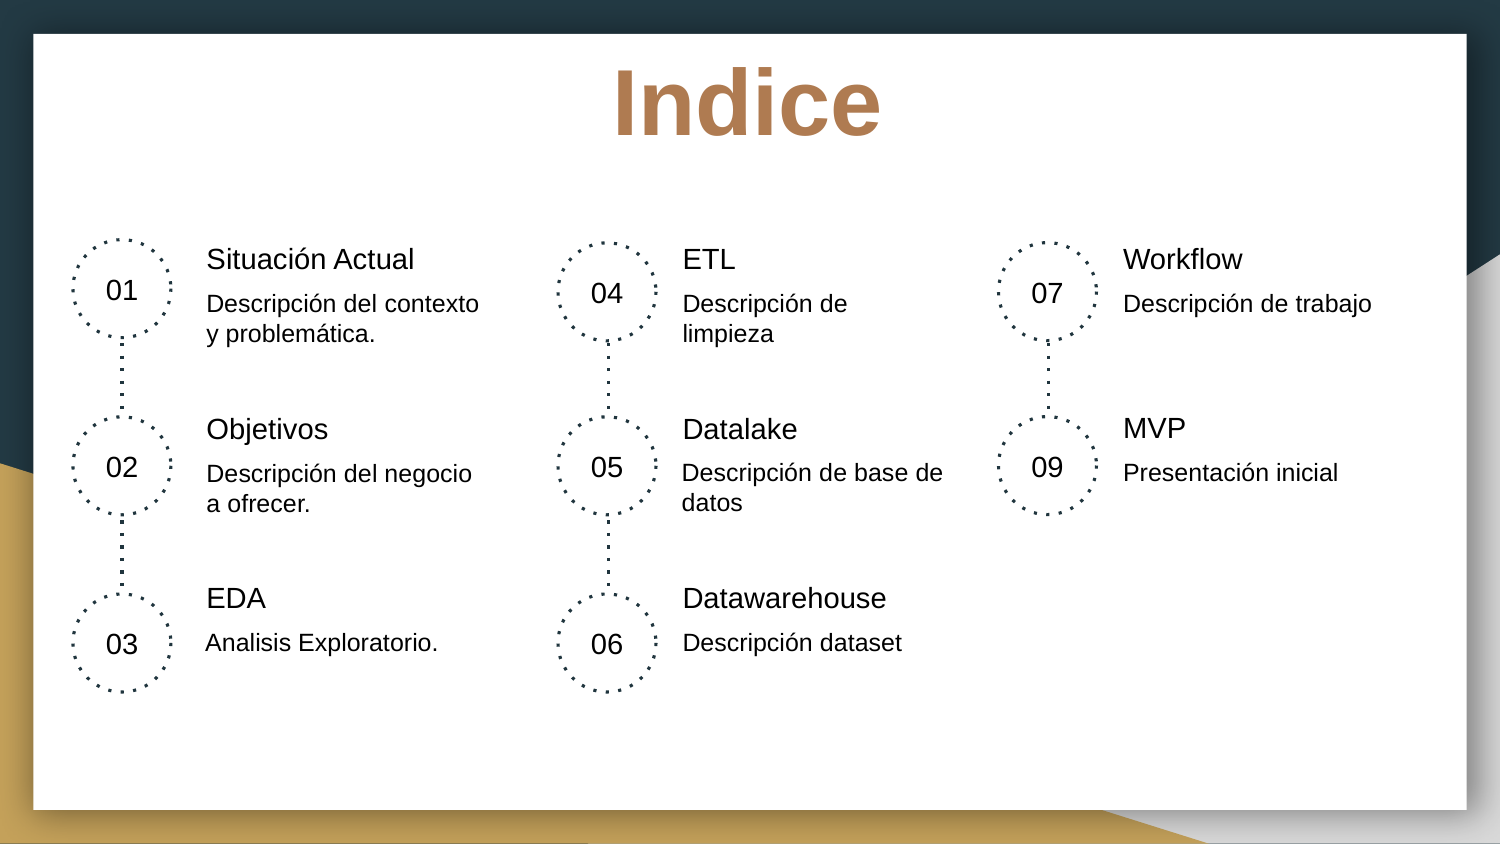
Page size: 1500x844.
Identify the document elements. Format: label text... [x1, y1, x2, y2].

text_box [84, 675, 159, 693]
text_box Presentación inicial [1108, 441, 1436, 536]
text_box EDA [191, 564, 470, 611]
text_box [569, 242, 645, 260]
text_box Objetivos [191, 394, 656, 443]
text_box [469, 611, 667, 706]
text_box Situación Actual [191, 225, 510, 273]
text_box [84, 593, 160, 611]
text_box Workflow [1108, 225, 1400, 272]
text_box [1009, 497, 1086, 515]
text_box [85, 498, 159, 515]
text_box ETL [667, 225, 905, 272]
text_box 09 [999, 433, 1096, 497]
text_box Descripción dataset [667, 611, 973, 706]
text_box Descripción del negocio a ofrecer. [191, 442, 490, 564]
text_box 04 [559, 260, 655, 324]
text_box 01 [74, 257, 170, 321]
text_box [570, 324, 644, 341]
text_box 06 [559, 611, 655, 675]
text_box Descripción de limpieza [667, 272, 946, 367]
text_box Datawarehouse [667, 564, 946, 611]
text_box [570, 498, 644, 515]
text_box [85, 321, 159, 338]
text_box [85, 416, 159, 433]
text_box MVP [1108, 394, 1436, 441]
text_box Descripción de trabajo [1108, 272, 1441, 367]
text_box Datalake [667, 394, 946, 441]
title Indice [131, 35, 1364, 192]
text_box Descripción del contexto y problemática. [191, 273, 499, 367]
text_box [569, 593, 645, 611]
text_box 03 [74, 611, 170, 675]
text_box 07 [999, 260, 1096, 324]
text_box Descripción de base de datos [666, 441, 995, 536]
text_box 02 [74, 433, 170, 498]
text_box Analisis Exploratorio. [190, 611, 469, 706]
text_box [1010, 416, 1085, 433]
text_box 05 [559, 433, 655, 498]
text_box [1010, 242, 1085, 260]
text_box [1010, 324, 1085, 341]
text_box [84, 239, 160, 257]
